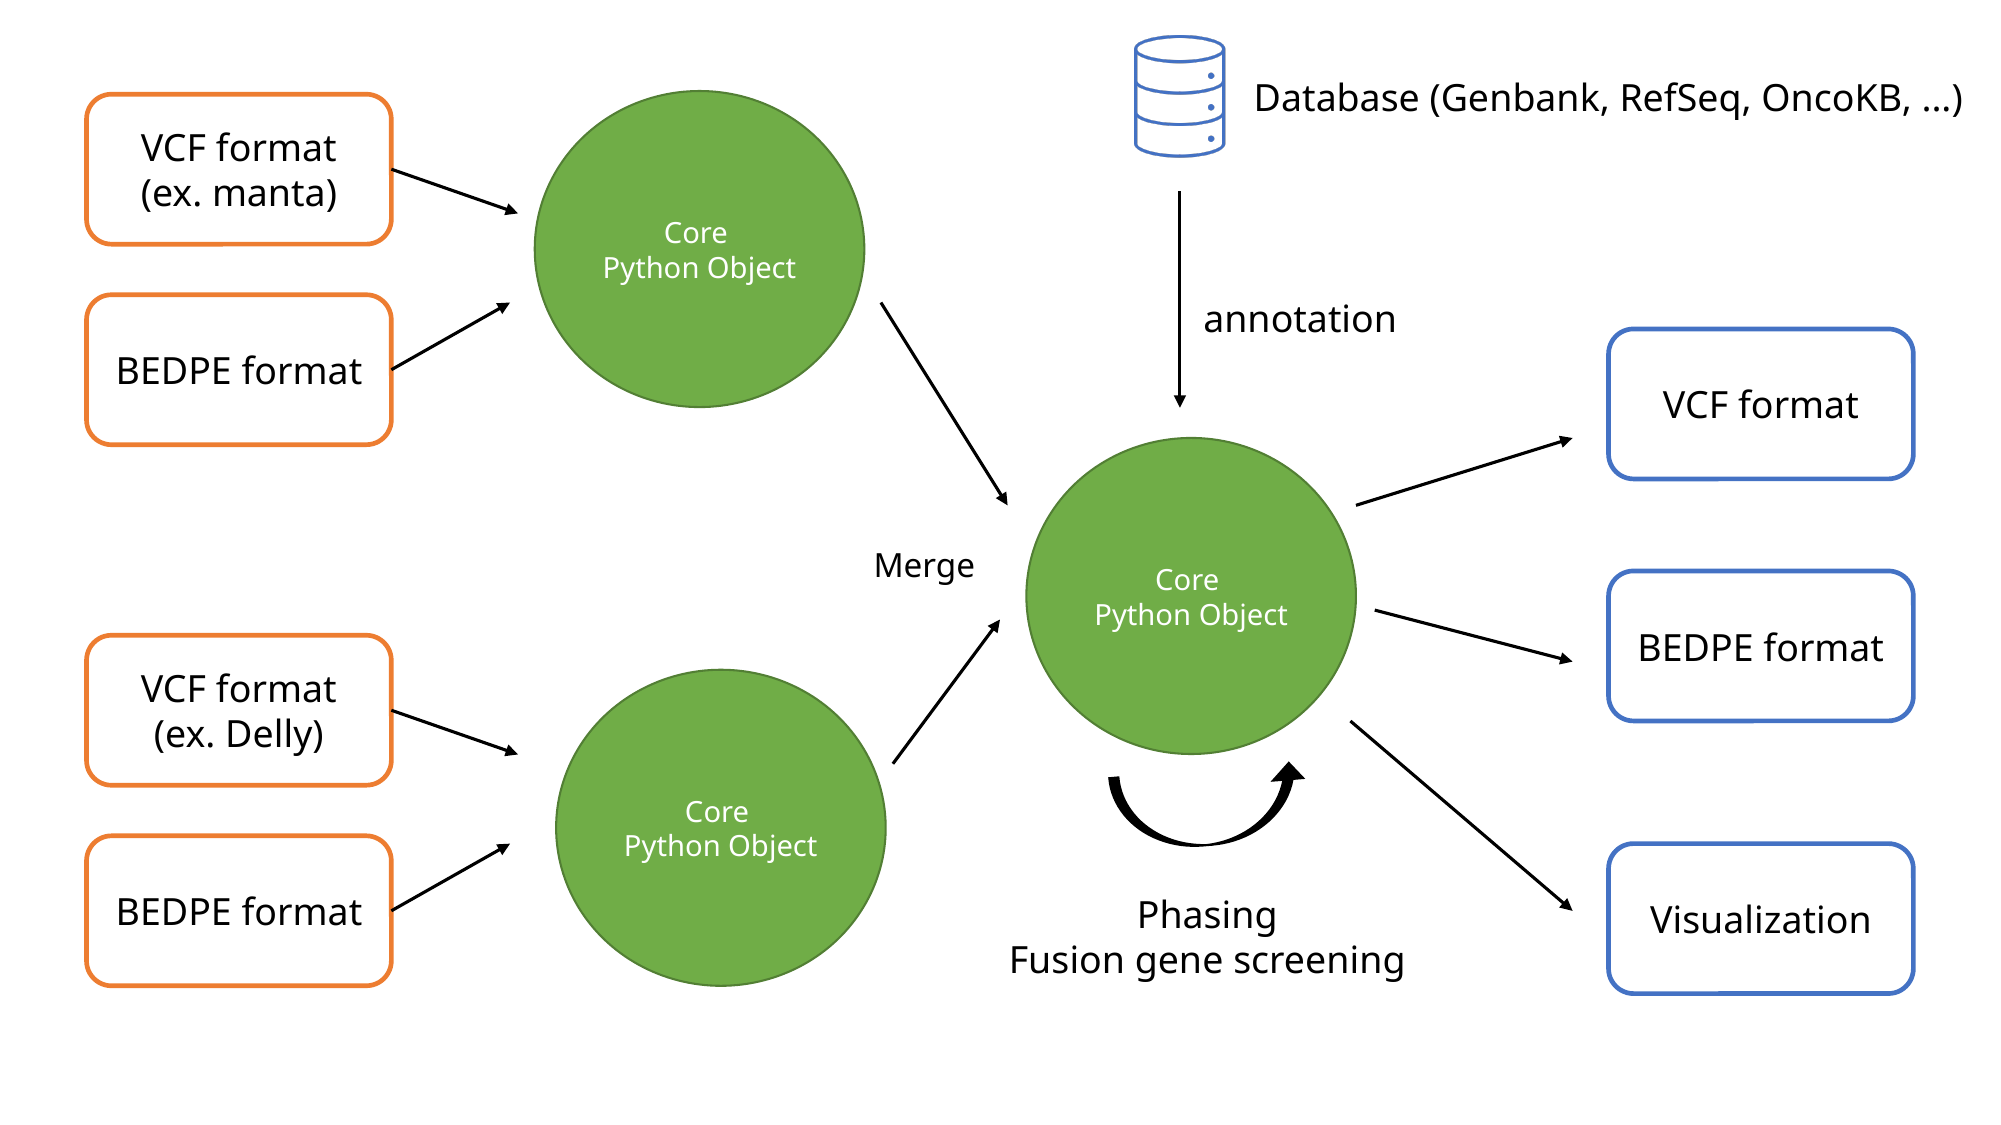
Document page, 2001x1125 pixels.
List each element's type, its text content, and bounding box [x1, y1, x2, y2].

text_box BEDPE format [85, 834, 393, 987]
text_box VCF format [1607, 327, 1915, 480]
text_box Core Python Object [555, 668, 887, 987]
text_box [1374, 610, 1573, 662]
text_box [391, 169, 519, 214]
text_box [1108, 761, 1306, 847]
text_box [1355, 437, 1573, 506]
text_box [391, 710, 519, 755]
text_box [892, 619, 1000, 764]
text_box VCF format (ex. Delly) [85, 634, 393, 787]
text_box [391, 302, 511, 370]
text_box Database (Genbank, RefSeq, OncoKB, ...) [1255, 66, 1979, 127]
text_box Merge [858, 536, 991, 592]
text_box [1350, 720, 1573, 911]
text_box Core Python Object [533, 89, 866, 409]
text_box Visualization [1607, 842, 1915, 995]
text_box VCF format (ex. manta) [85, 93, 393, 246]
text_box Core Python Object [1025, 436, 1357, 756]
text_box BEDPE format [85, 293, 393, 446]
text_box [391, 843, 511, 911]
text_box BEDPE format [1607, 569, 1915, 722]
picture [1104, 19, 1255, 170]
text_box annotation [1188, 287, 1412, 348]
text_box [880, 302, 1008, 506]
text_box Phasing Fusion gene screening [994, 883, 1421, 989]
